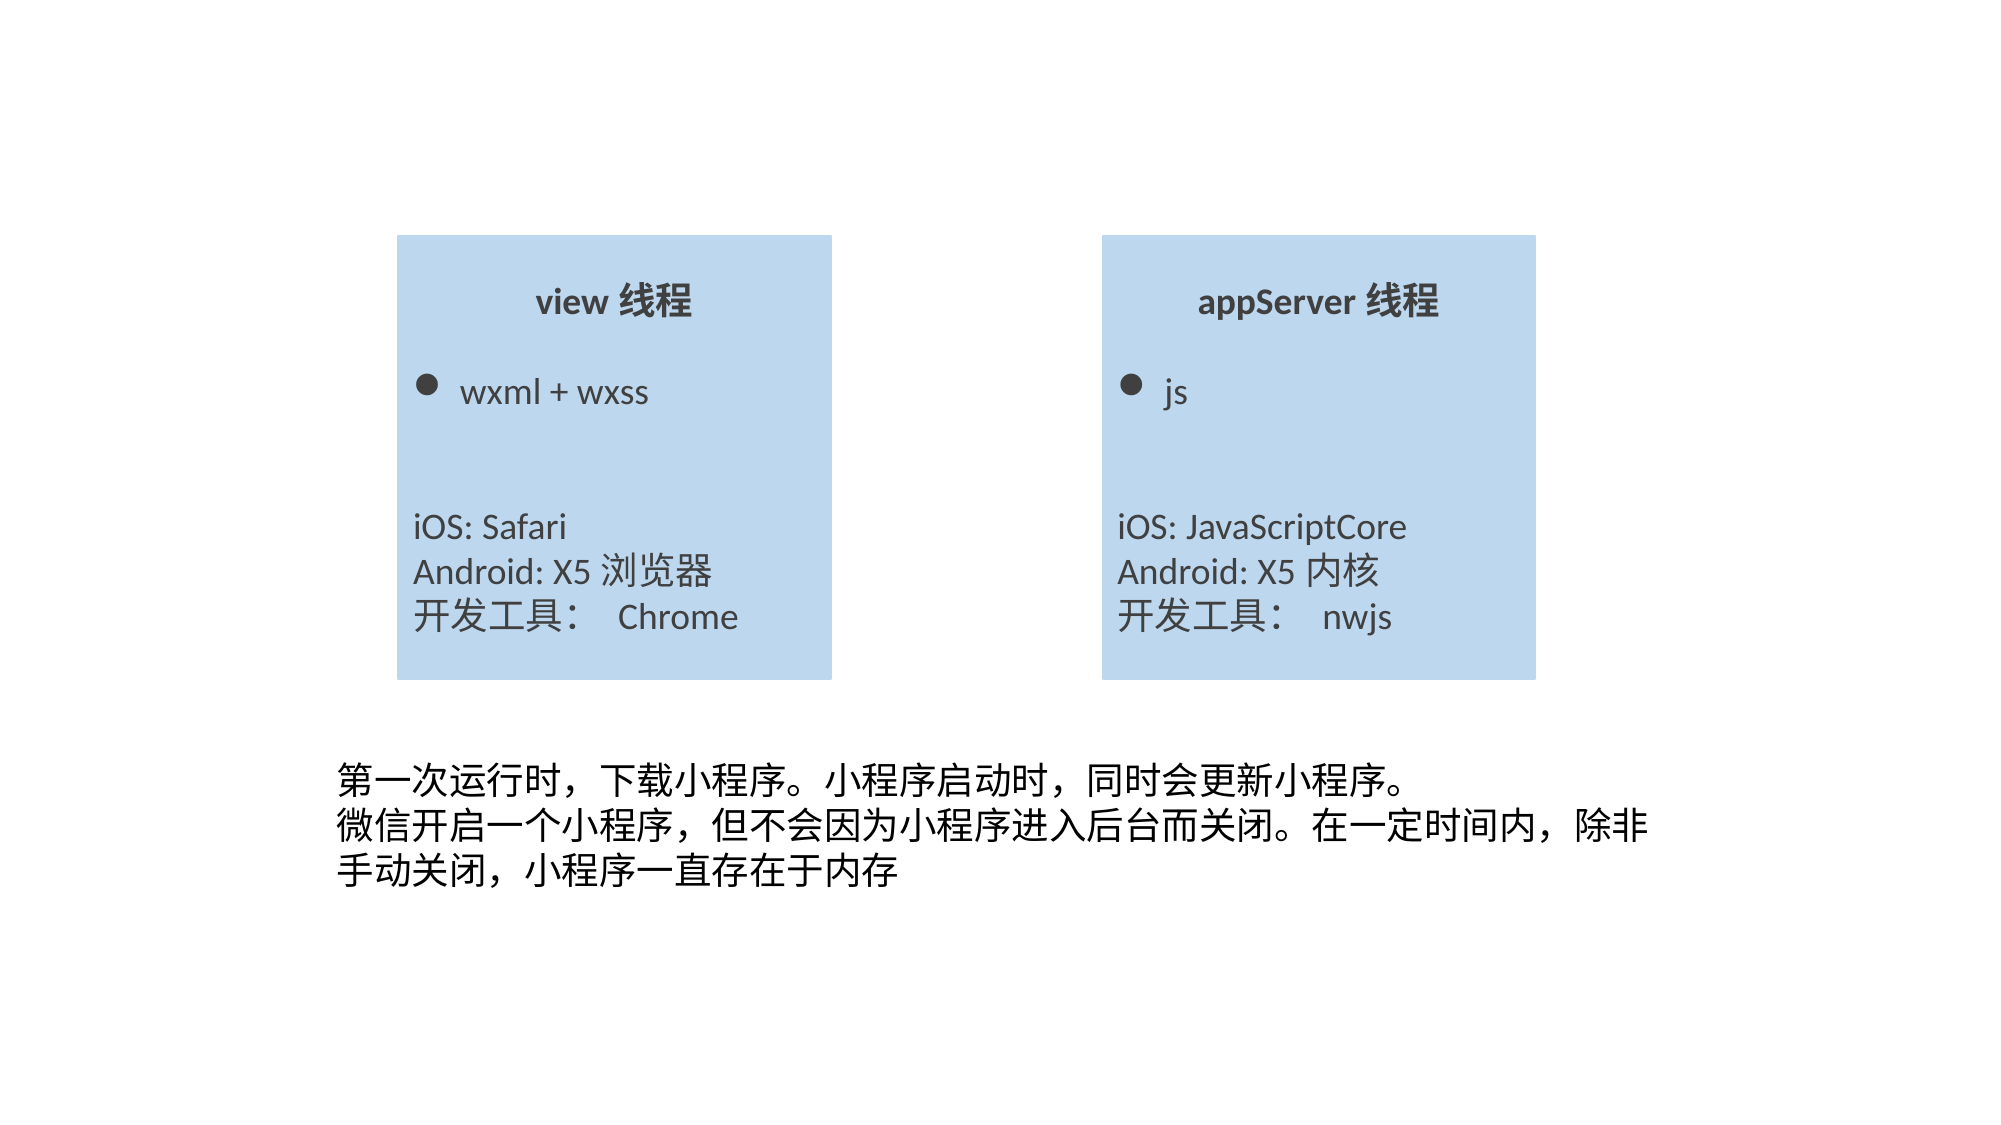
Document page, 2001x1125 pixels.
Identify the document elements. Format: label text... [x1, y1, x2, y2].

text_box 第一次运行时，下载小程序。小程序启动时，同时会更新小程序。 微信开启一个小程序，但不会因为小程序进入后台而关闭。在一定时间内，除非手动关闭，小程序一直存在于内存 [322, 749, 1669, 900]
text_box view线程 wxml + wxss iOS: Safari Android: X5浏览器 开发工具： Chrome [397, 235, 832, 680]
text_box appServer线程 js iOS: JavaScriptCore Android: X5内核 开发工具： nwjs [1102, 235, 1536, 680]
